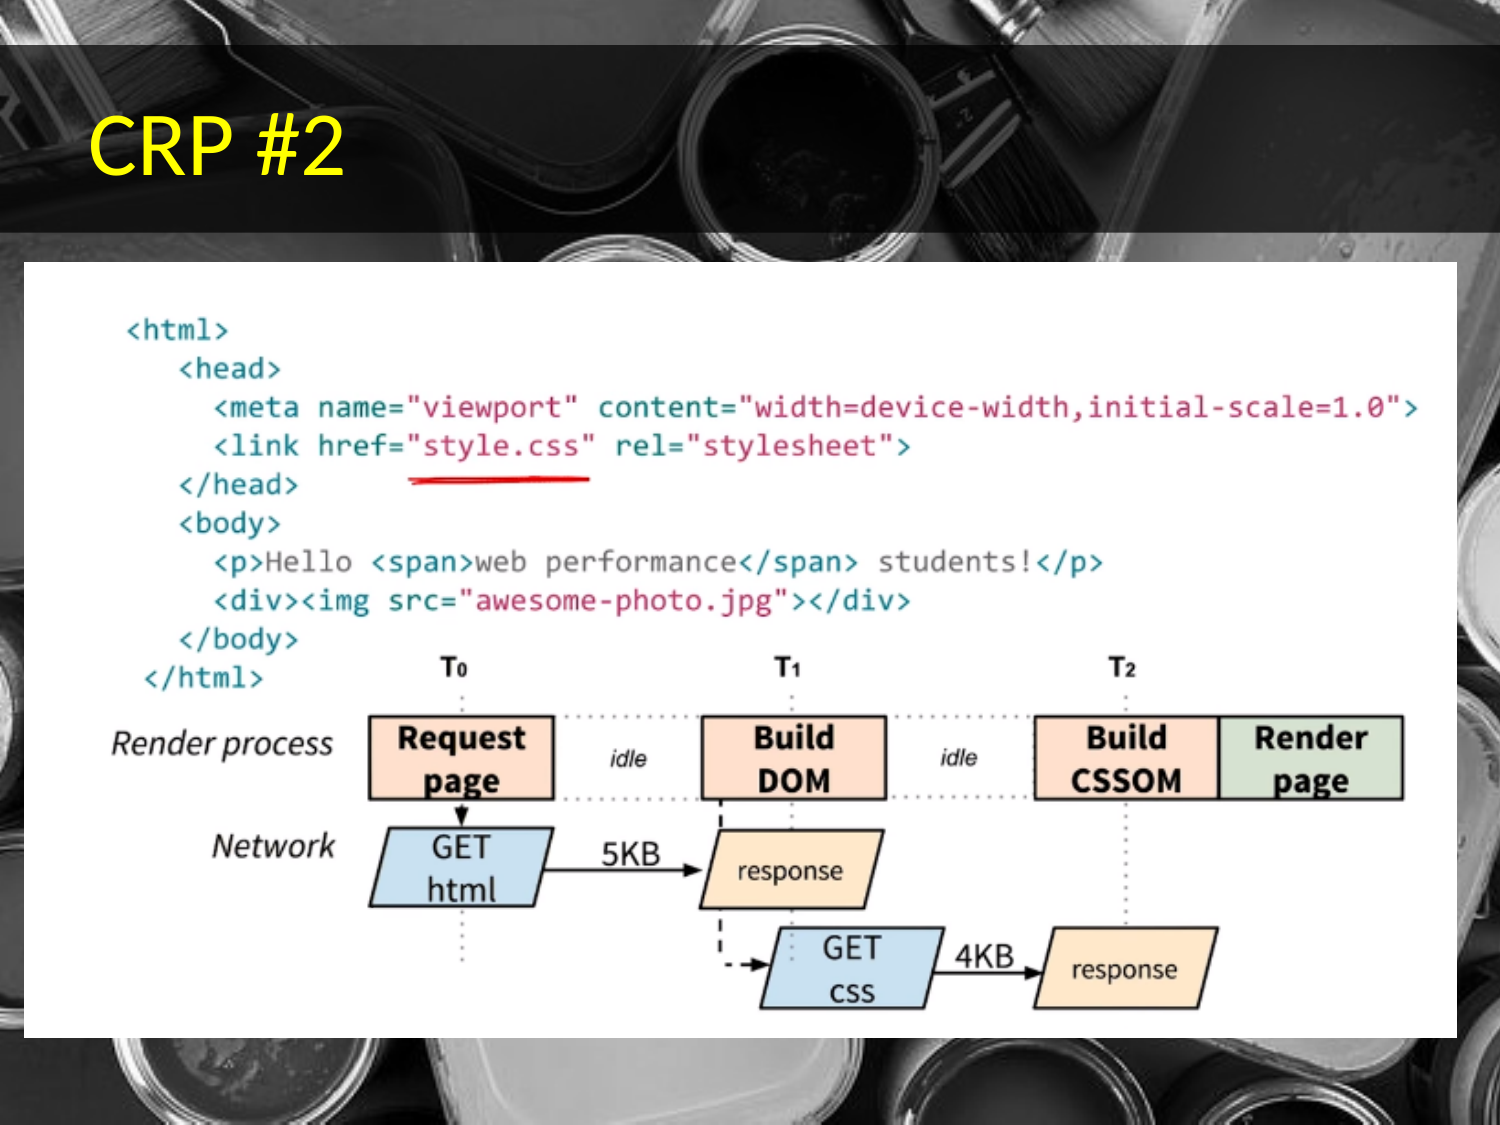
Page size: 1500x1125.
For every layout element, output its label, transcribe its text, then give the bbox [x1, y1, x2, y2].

title CRP #2 [0, 45, 1500, 233]
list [24, 262, 1457, 1038]
